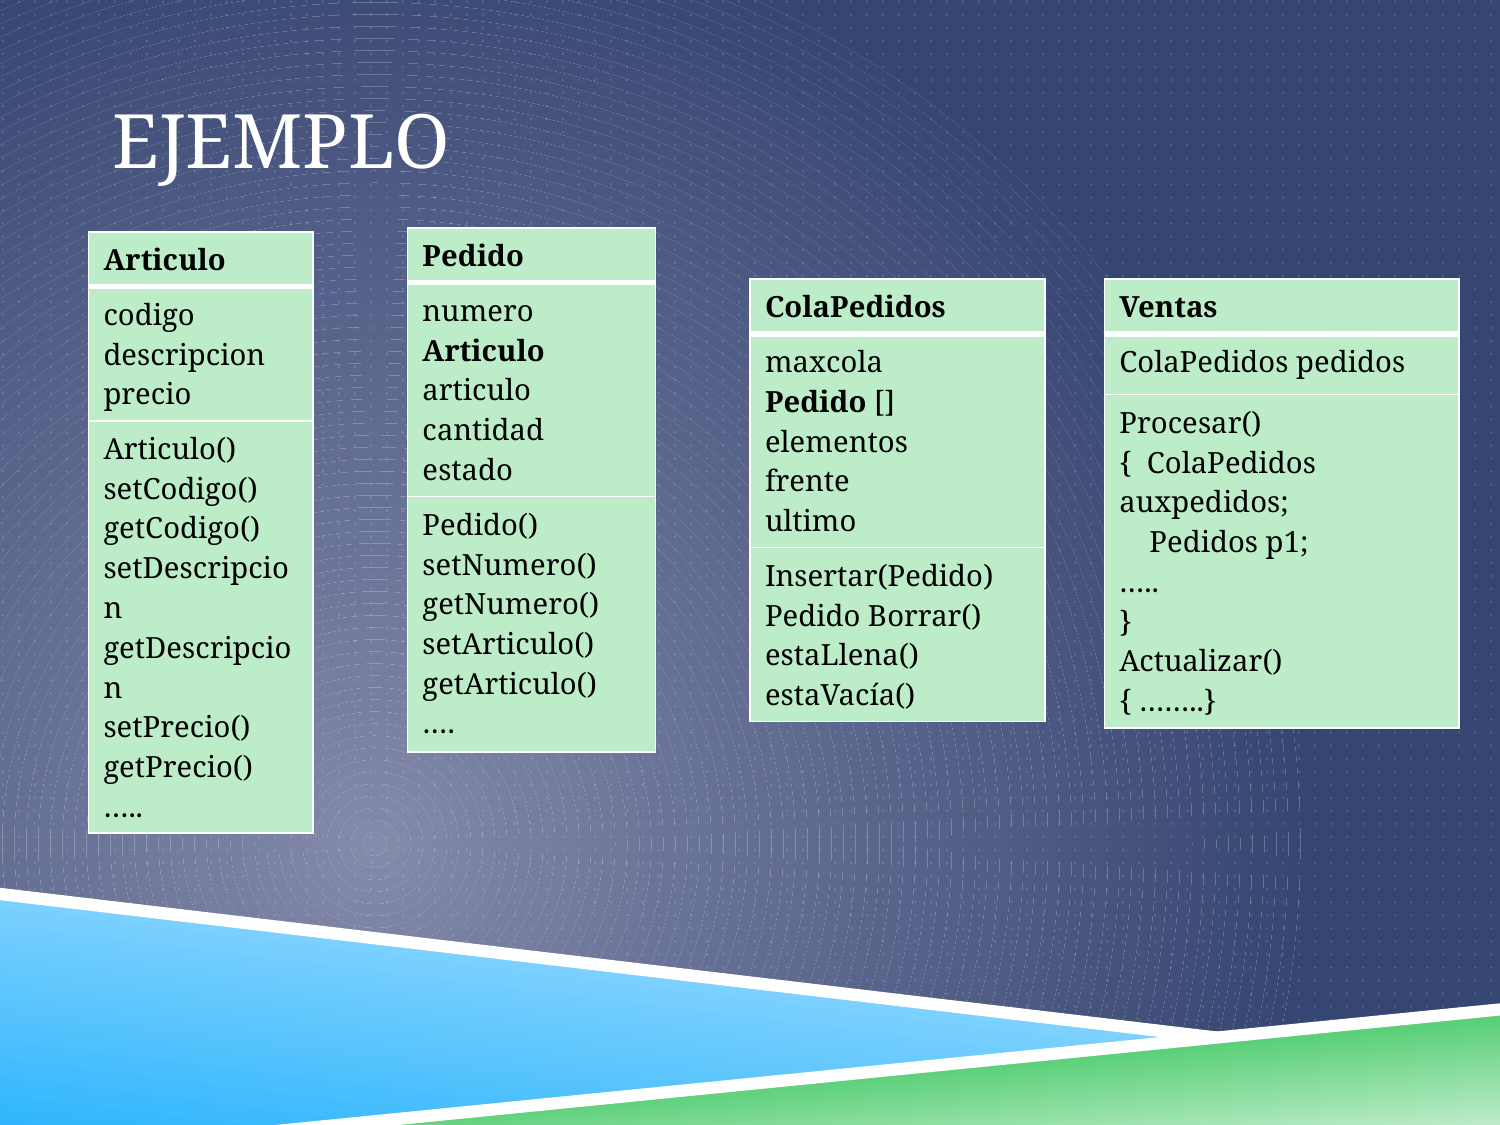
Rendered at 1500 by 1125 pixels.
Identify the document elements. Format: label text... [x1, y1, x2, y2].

table_cell codigo descripcion precio [89, 289, 312, 420]
title Ejemplo [112, 45, 1388, 233]
table_header ColaPedidos [751, 280, 1044, 331]
table_cell Articulo() setCodigo() getCodigo() setDescripcion getDescripcion setPrecio() getPrecio() ….. [89, 422, 312, 832]
table_cell Pedido() setNumero() getNumero() setArticulo() getArticulo() …. [408, 497, 655, 751]
table_header Pedido [408, 229, 655, 280]
table_cell maxcola Pedido [] elementos frente ultimo [751, 337, 1044, 547]
table_header Ventas [1105, 280, 1458, 331]
table_cell numero Articulo articulo cantidad estado [408, 285, 655, 496]
table_cell ColaPedidos pedidos [1105, 337, 1458, 394]
table_cell Insertar(Pedido) Pedido Borrar() estaLlena() estaVacía() [751, 548, 1044, 721]
table_header Articulo [89, 233, 312, 284]
table_cell Procesar() { ColaPedidos auxpedidos; Pedidos p1; ….. } Actualizar() { ……..} [1105, 395, 1458, 727]
